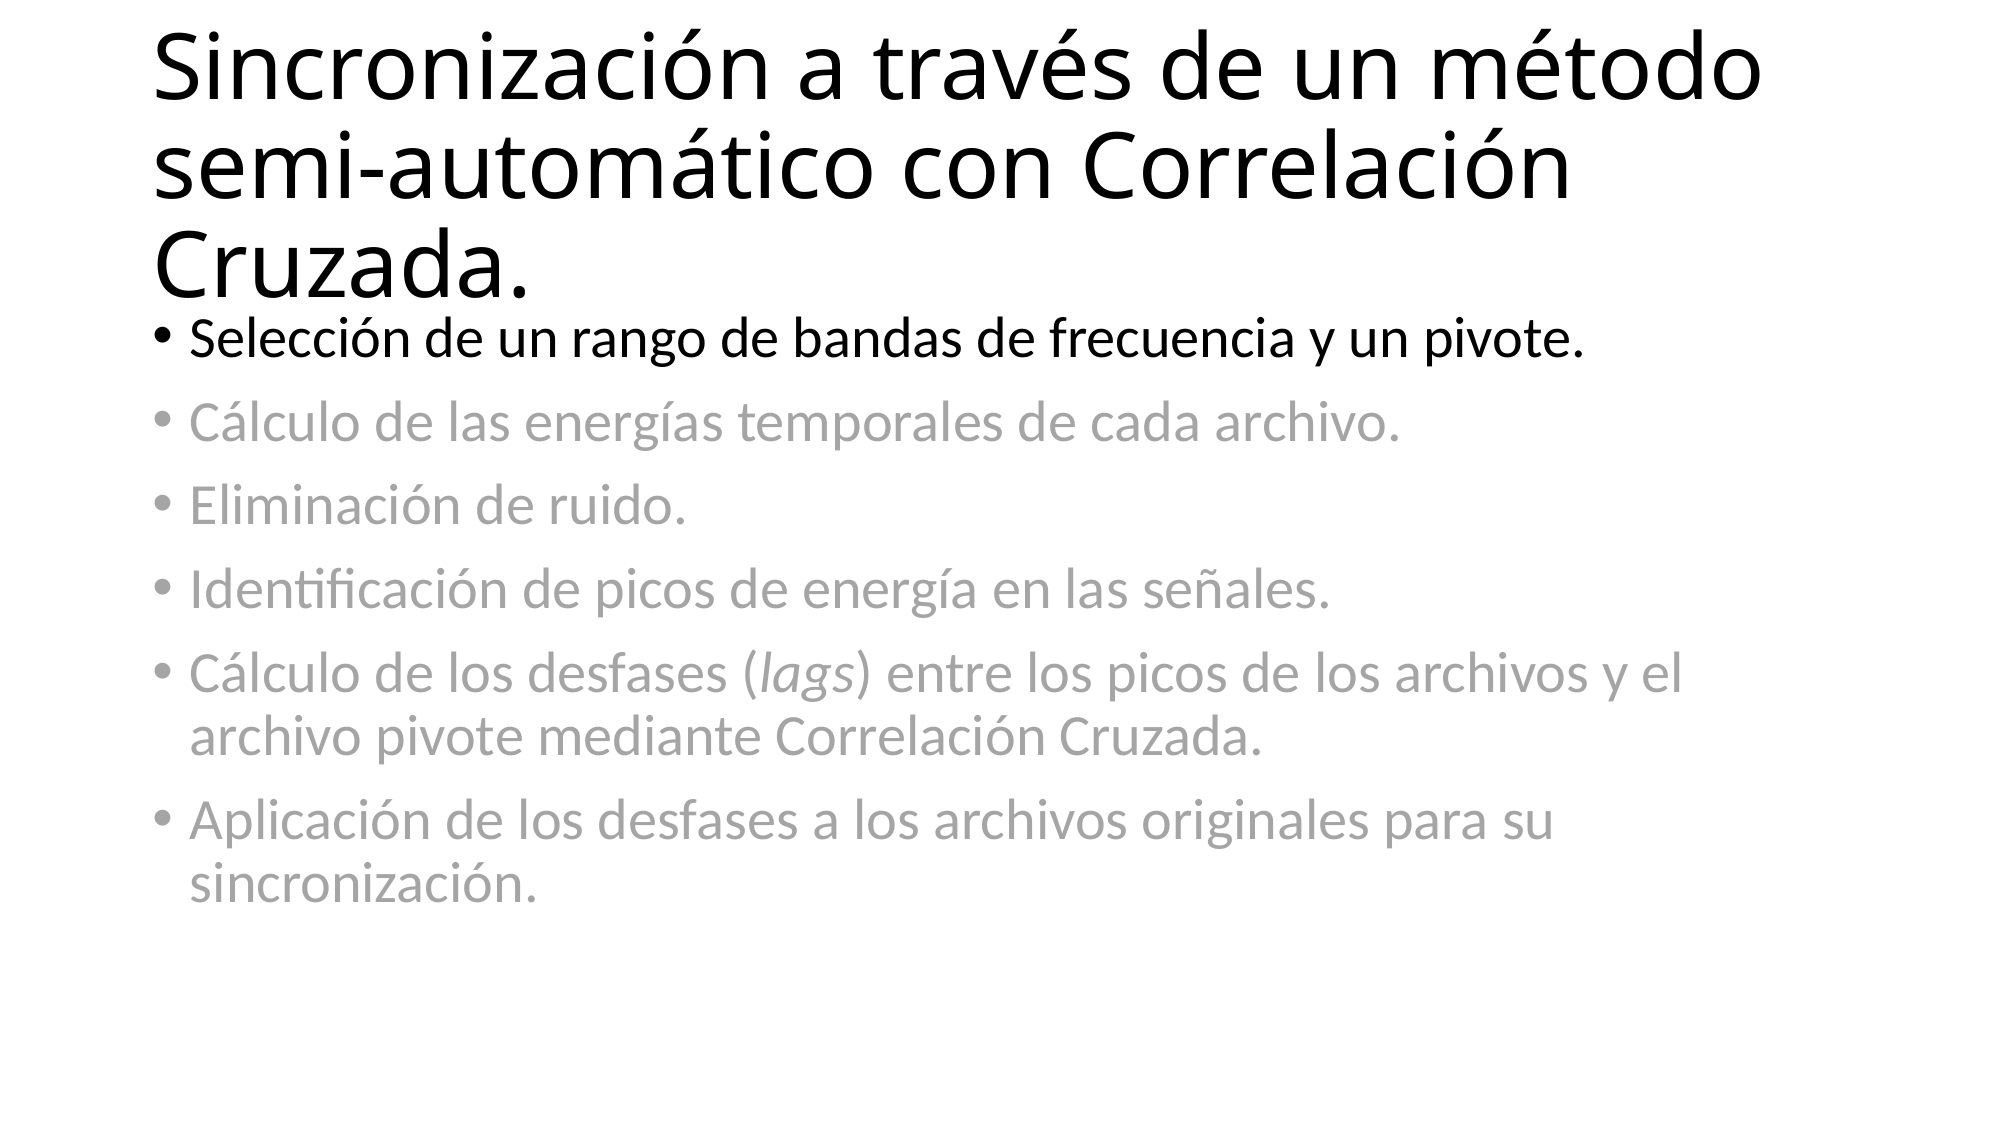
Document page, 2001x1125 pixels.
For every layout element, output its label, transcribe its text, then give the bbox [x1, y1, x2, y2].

list Selección de un rango de bandas de frecuencia y un pivote. Cálculo de las energías temporales de cada archivo. Eliminación de ruido. Identificación de picos de energía en las señales. Cálculo de los desfases (lags) entre los picos de los archivos y el archivo pivote mediante Correlación Cruzada. Aplicación de los desfases a los archivos originales para su sincronización. [137, 299, 1863, 1014]
title Sincronización a través de un método semi-automático con Correlación Cruzada. [137, 59, 1863, 278]
